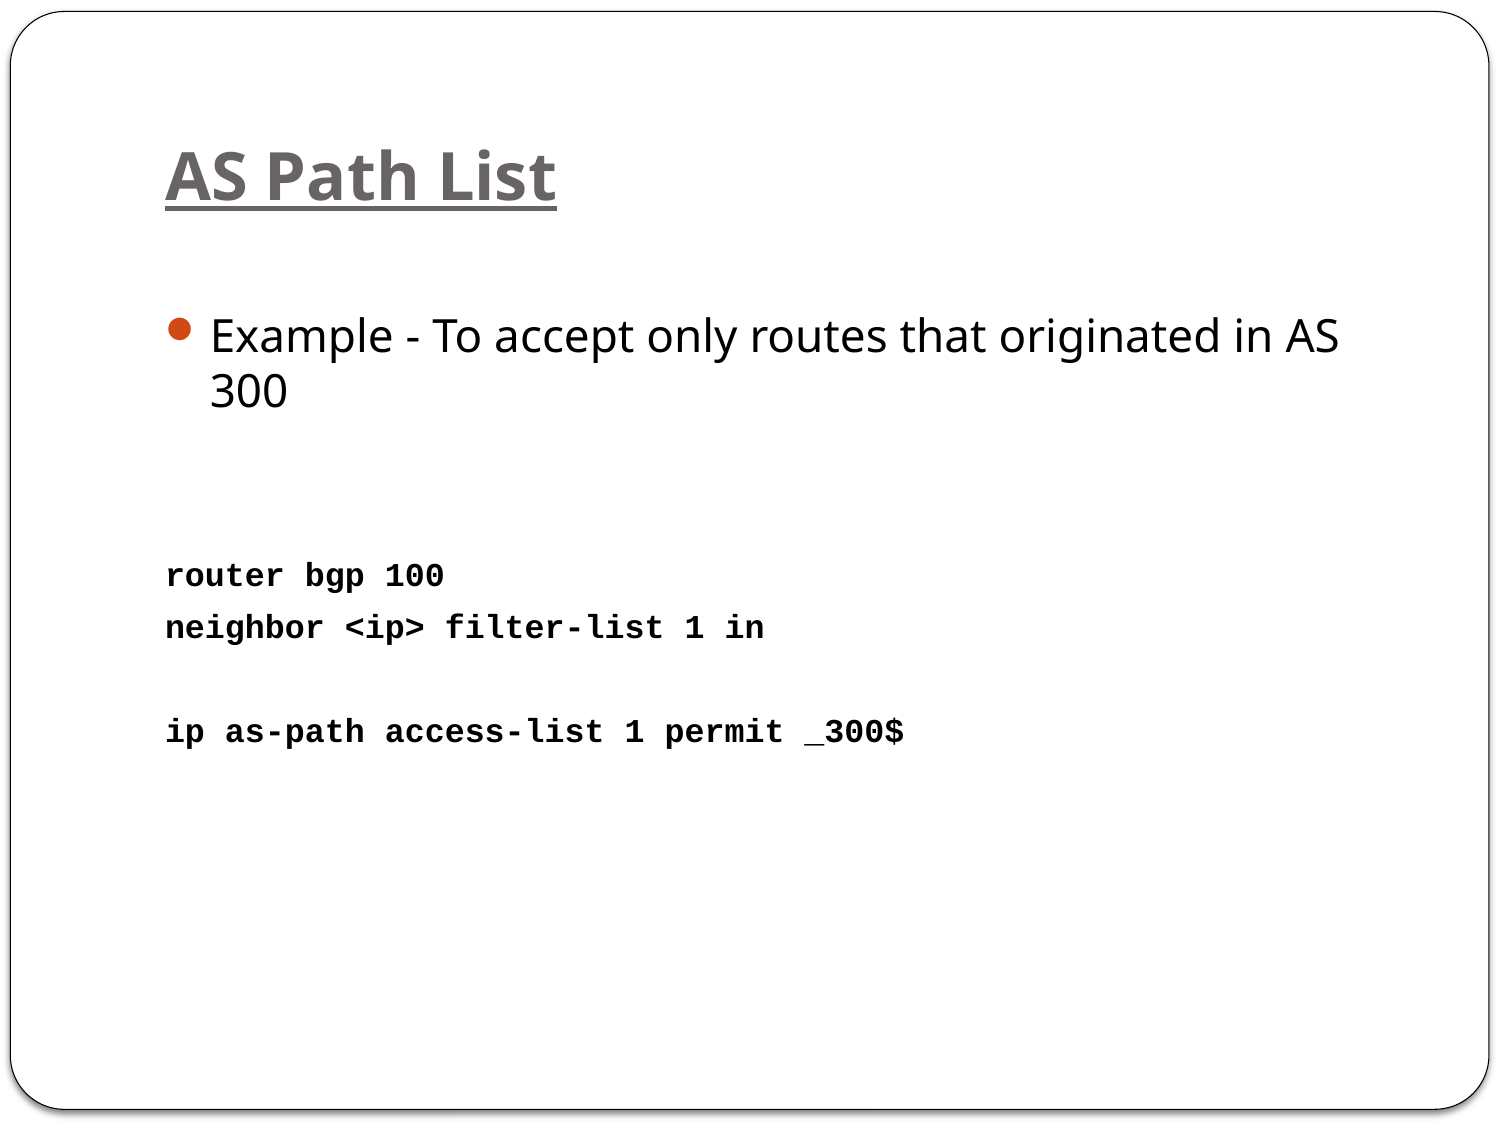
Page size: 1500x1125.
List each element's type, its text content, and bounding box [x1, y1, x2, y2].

title AS Path List [150, 45, 1425, 233]
list Example - To accept only routes that originated in AS 300 router bgp 100 neighbor <ip> filter-list 1 in ip as-path access-list 1 permit _300$ [150, 237, 1425, 988]
